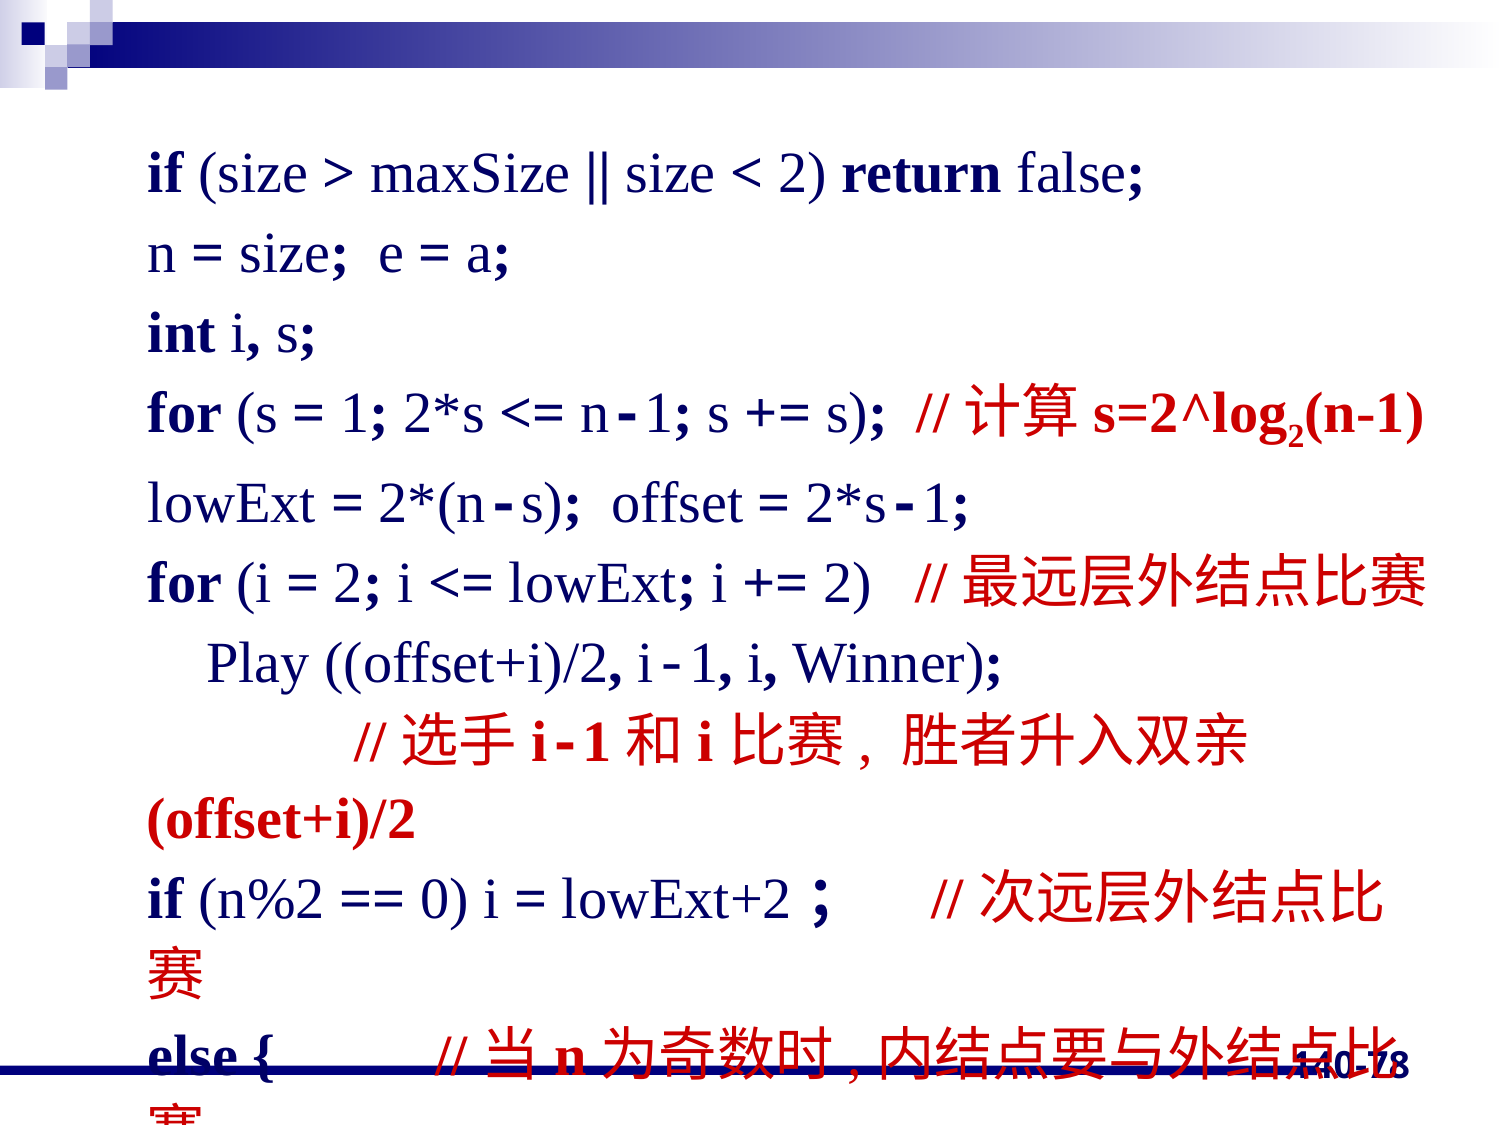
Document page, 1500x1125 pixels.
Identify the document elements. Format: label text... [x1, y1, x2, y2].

slide_number 140-78 [1074, 1071, 1425, 1100]
list if (size > maxSize || size < 2) return false; n = size; e = a; int i, s; for (s = 1; 2*s <= n-1; s += s); //计算s=2^log2(n-1) lowExt = 2*(n-s); offset = 2*s-1; for (i = 2; i <= lowExt; i += 2) //最远层外结点比赛 Play ((offset+i)/2, i-1, i, Winner); //选手i-1和i比赛, 胜者升入双亲(offset+i)/2 if (n%2 == 0) i = lowExt+2； //次远层外结点比赛 else { //当n为奇数时,内结点要与外结点比赛 Play (n/2, t[n-1], lowExt+1, Winner); [75, 119, 1447, 1071]
